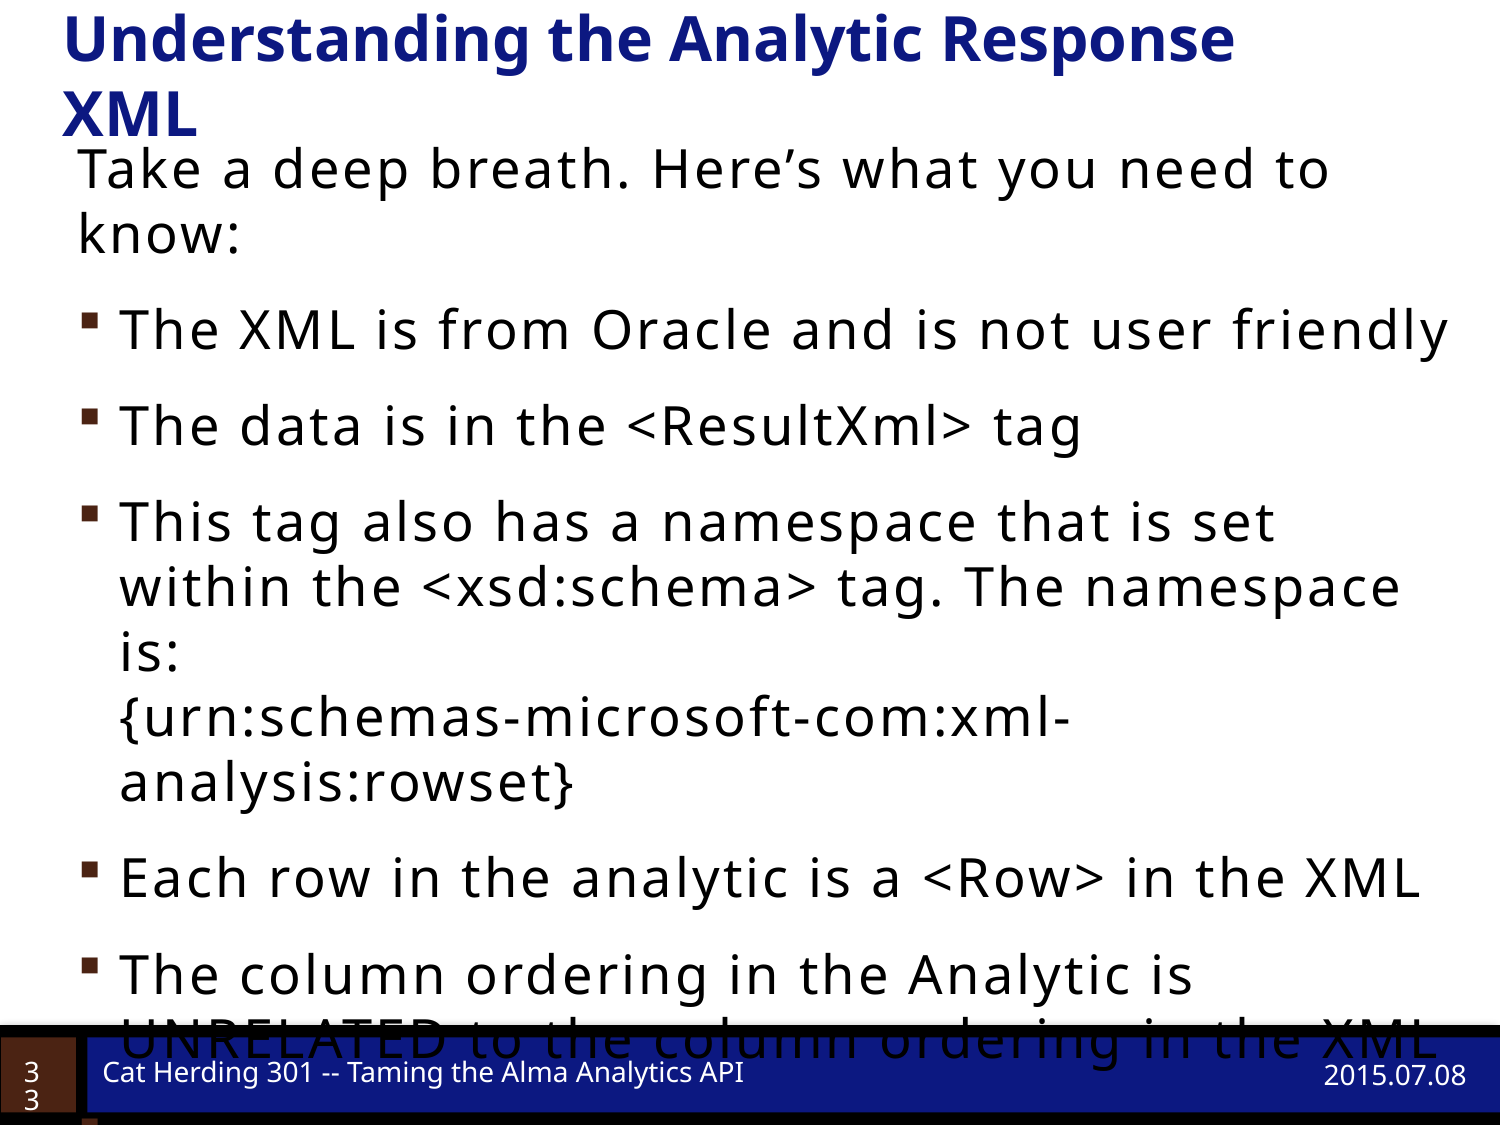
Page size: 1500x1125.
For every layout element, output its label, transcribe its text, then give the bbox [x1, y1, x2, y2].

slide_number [1074, 1043, 1482, 1104]
footer Cat Herding 301 -- Taming the Alma Analytics API [87, 1043, 1063, 1104]
slide_number 33 [9, 1043, 68, 1104]
list Take a deep breath. Here’s what you need to know: The XML is from Oracle and is not user friendly The data is in the <ResultXml> tag This tag also has a namespace that is set within the <xsd:schema> tag. The namespace is: {urn:schemas-microsoft-com:xml-analysis:rowset} Each row in the analytic is a <Row> in the XML The column ordering in the Analytic is UNRELATED to the column ordering in the XML <Column0> is always empty [48, 126, 1469, 1000]
title Understanding the Analytic Response XML [47, 27, 1386, 120]
